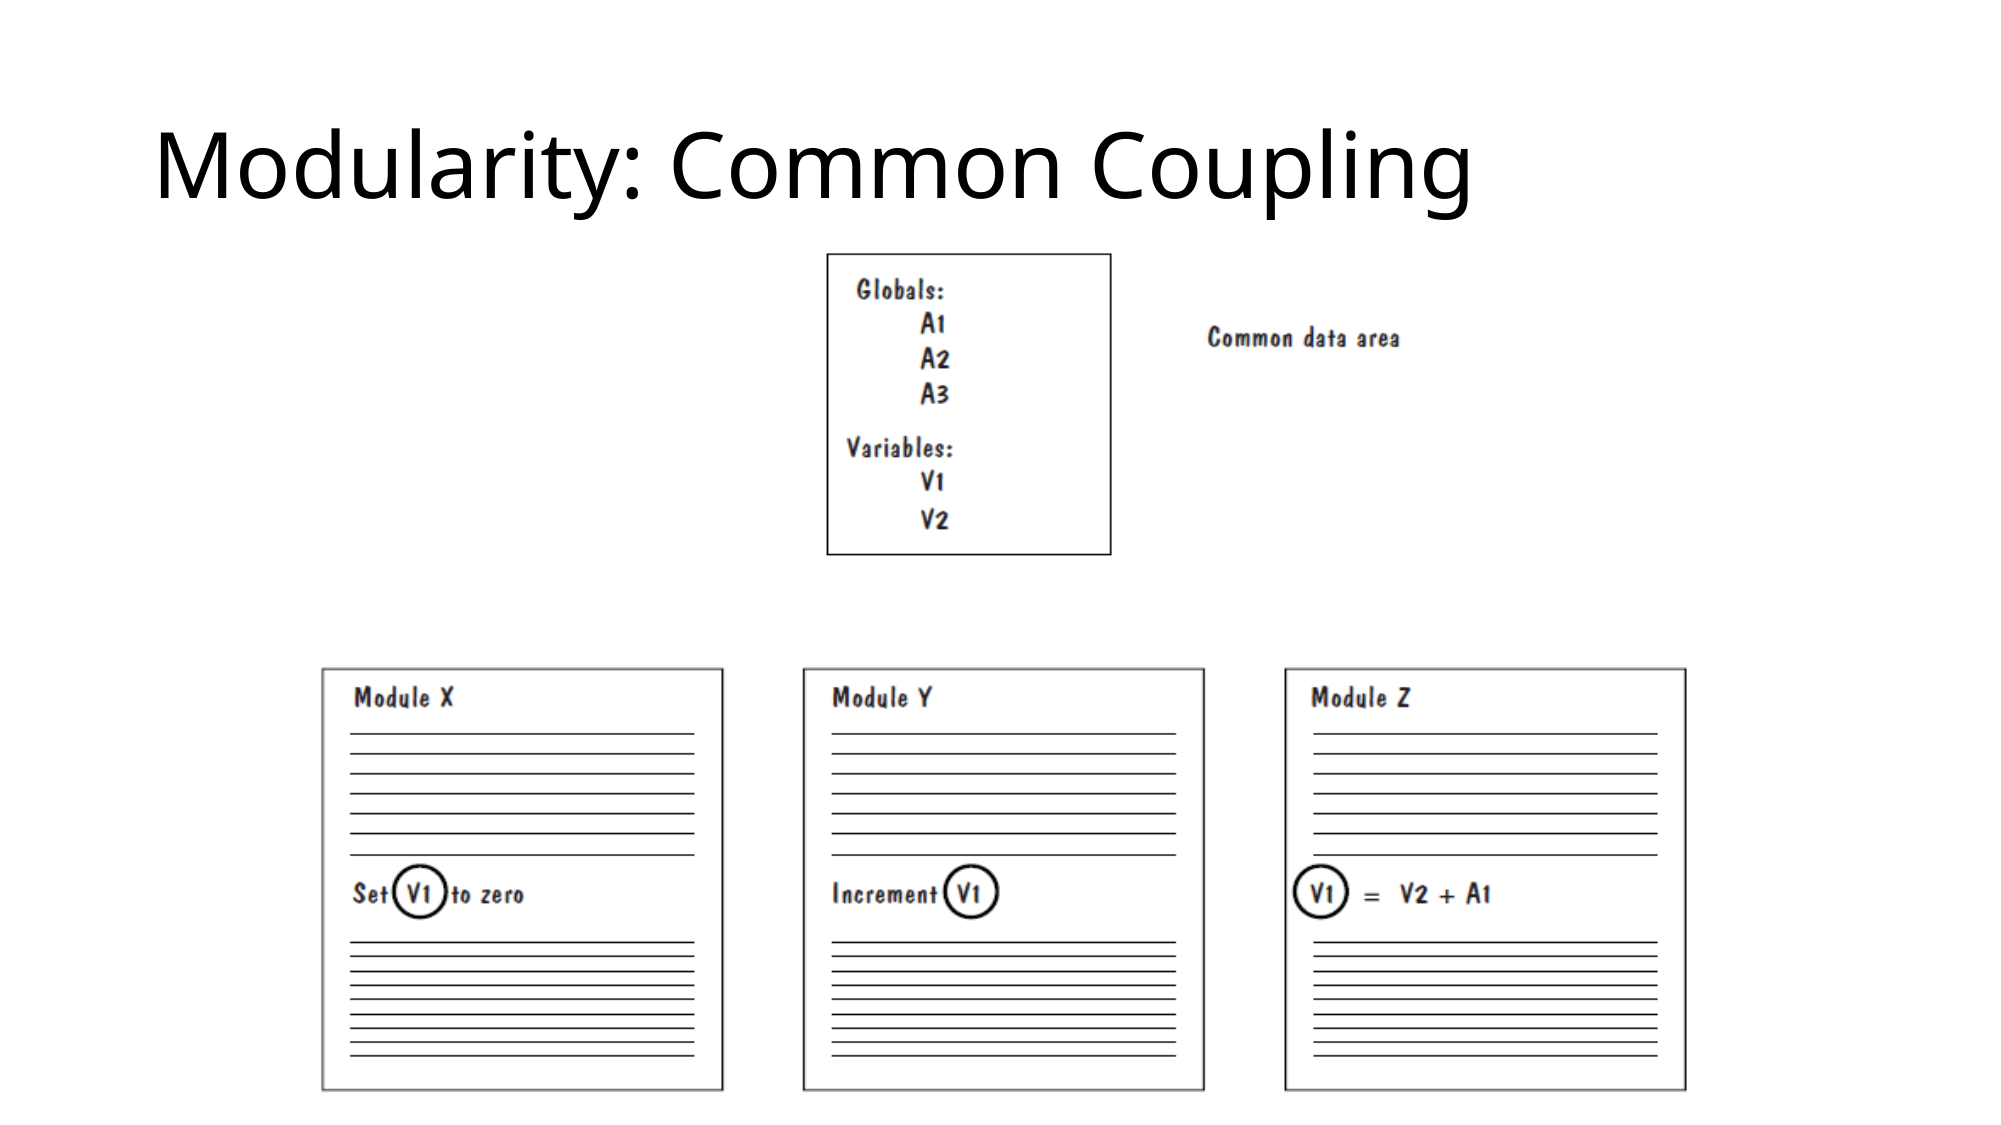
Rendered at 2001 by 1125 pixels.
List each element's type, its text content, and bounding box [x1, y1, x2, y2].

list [285, 223, 1715, 1110]
title Modularity: Common Coupling [137, 59, 1863, 278]
